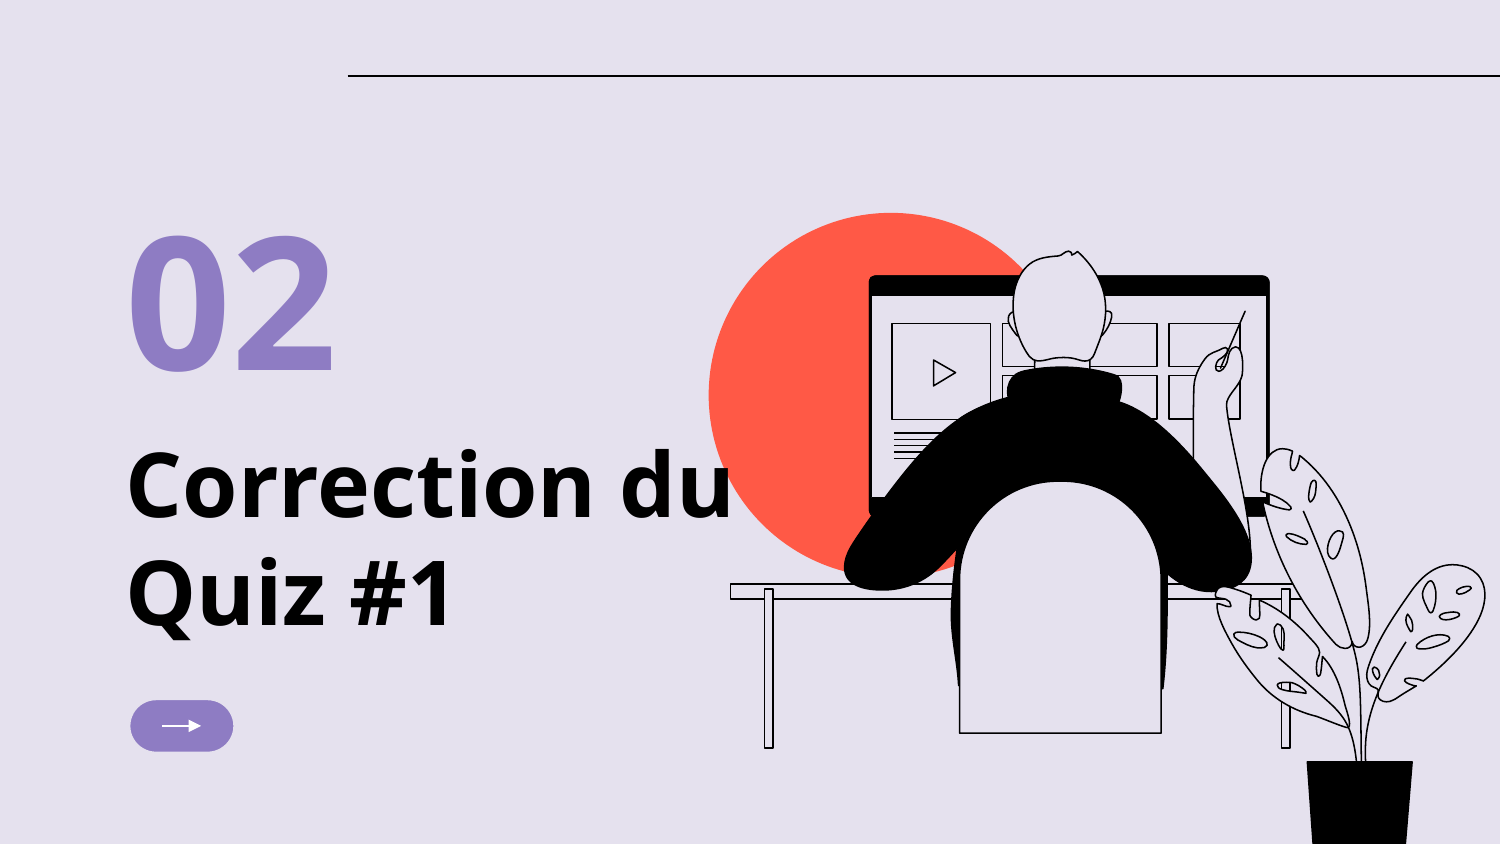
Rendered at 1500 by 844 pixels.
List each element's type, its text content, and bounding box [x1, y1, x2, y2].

text_box [782, 212, 1000, 249]
text_box [712, 322, 724, 357]
title 02 [125, 169, 439, 374]
title Correction du Quiz #1 [125, 357, 785, 844]
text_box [1213, 448, 1489, 844]
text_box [730, 250, 1326, 749]
